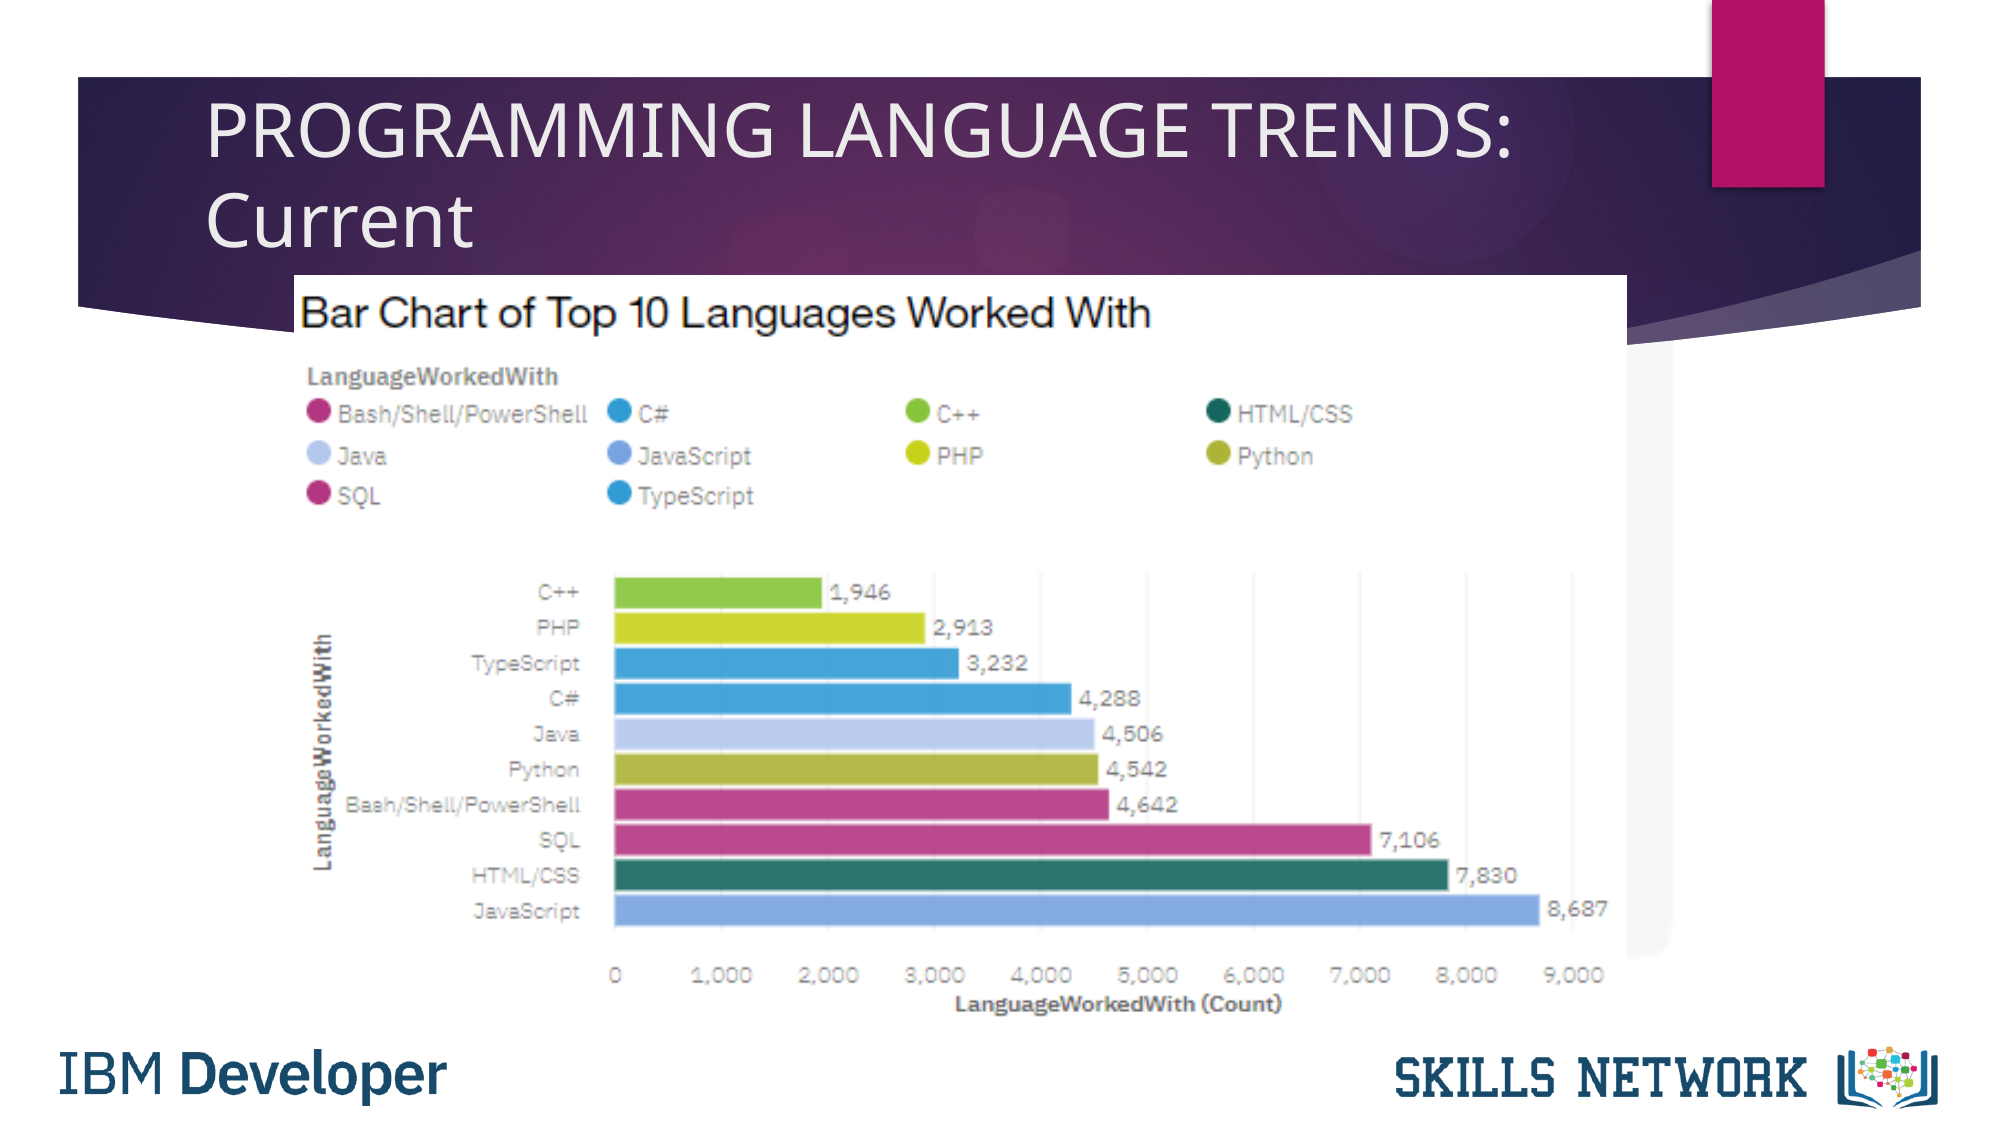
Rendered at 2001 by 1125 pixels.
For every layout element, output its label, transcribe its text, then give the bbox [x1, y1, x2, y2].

picture [55, 1045, 459, 1108]
title PROGRAMMING LANGUAGE TRENDS: Current [189, 159, 1627, 276]
picture [1390, 1045, 1945, 1111]
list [294, 275, 1627, 1032]
